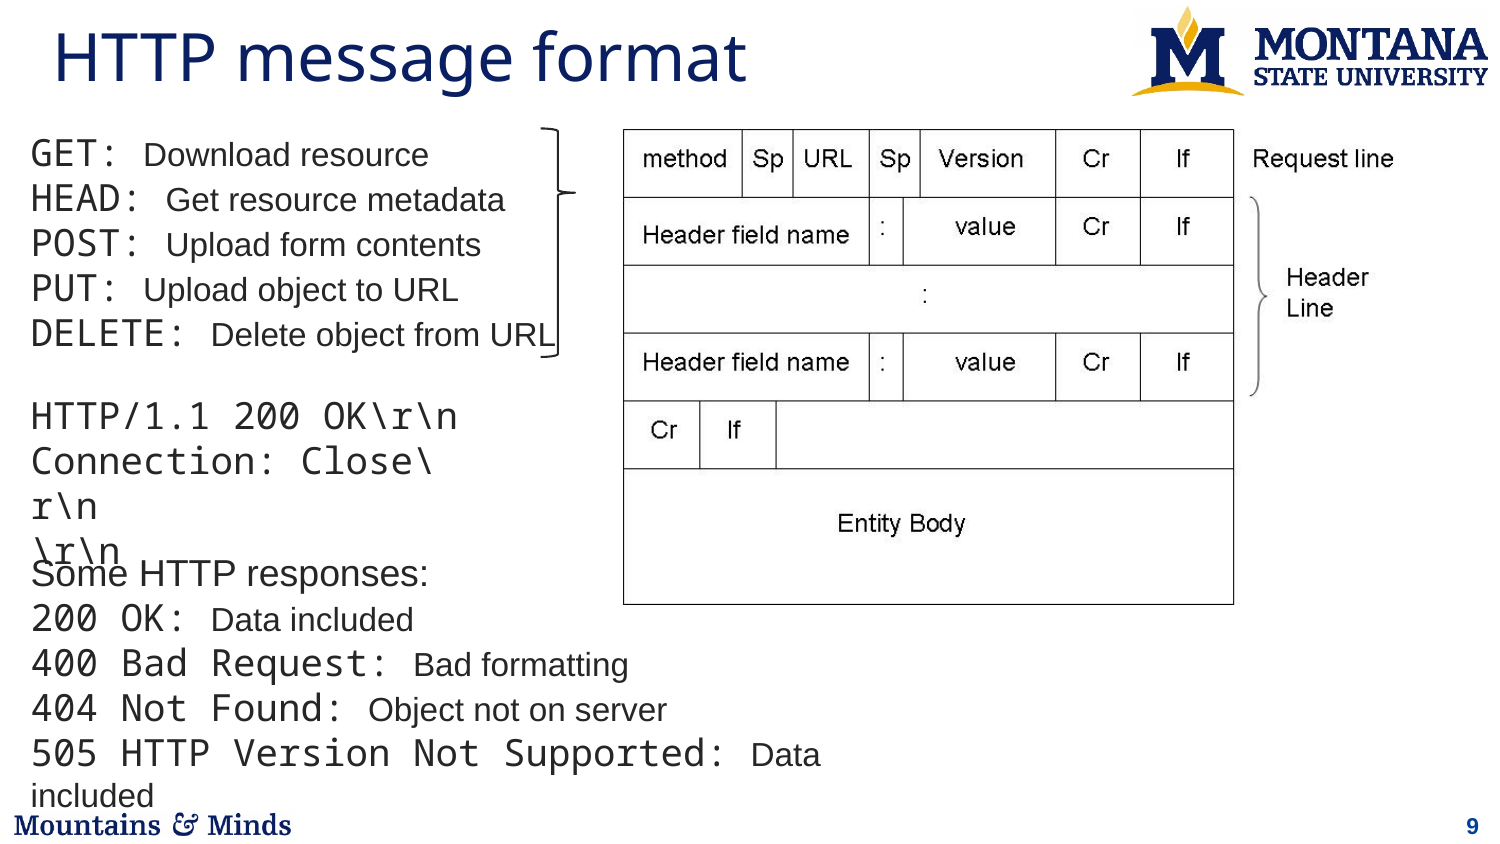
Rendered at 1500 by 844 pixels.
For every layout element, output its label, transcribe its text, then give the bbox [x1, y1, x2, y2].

title HTTP message format [37, 9, 1125, 100]
picture [621, 128, 1428, 605]
text_box GET: Download resource HEAD: Get resource metadata POST: Upload form contents PUT: Upload object to URL DELETE: Delete object from URL [15, 121, 575, 365]
picture [12, 810, 294, 836]
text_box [15, 384, 943, 785]
picture [1132, 6, 1488, 96]
text_box [540, 128, 576, 357]
